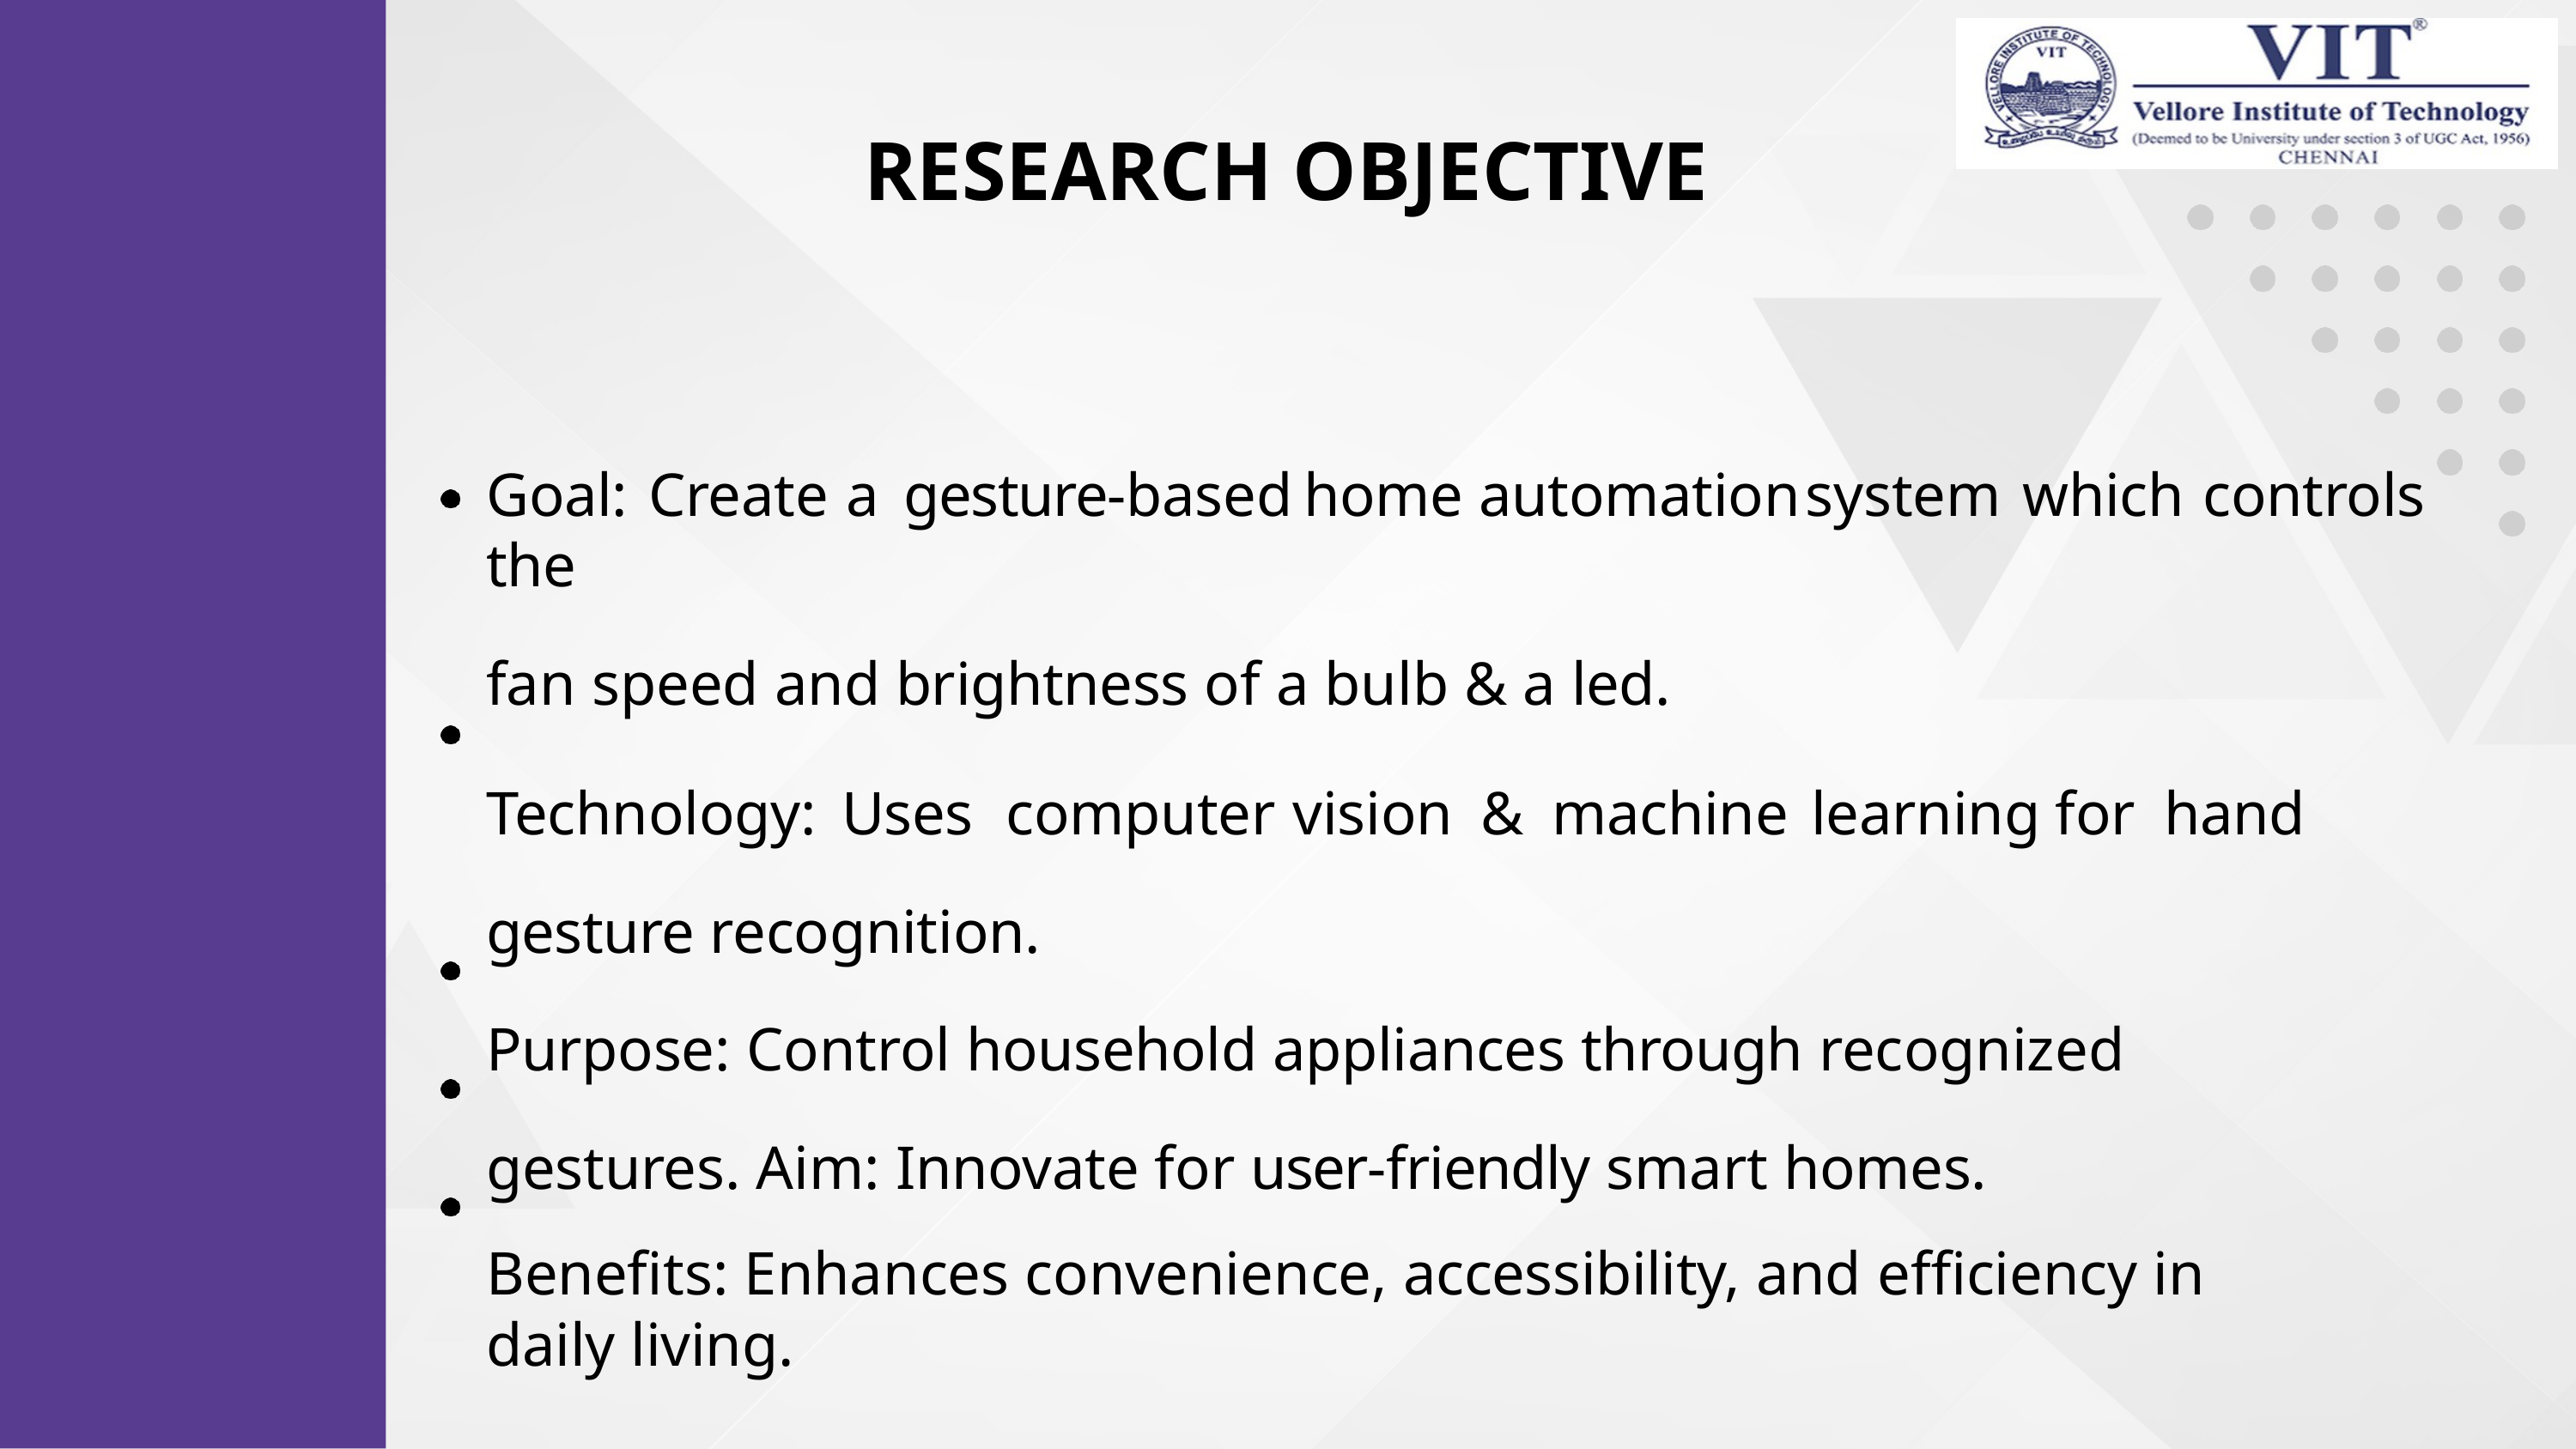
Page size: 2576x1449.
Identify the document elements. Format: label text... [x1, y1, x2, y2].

list Goal: Create a gesture-based home automation system which controls the fan speed and brightness of a bulb & a led. Technology: Uses computer vision & machine learning for hand gesture recognition. Purpose: Control household appliances through recognized gestures. Aim: Innovate for user-friendly smart homes. Benefits: Enhances convenience, accessibility, and efficiency in daily living. [484, 455, 2527, 1378]
text_box [0, 0, 386, 1449]
picture [386, 0, 2576, 1449]
title RESEARCH OBJECTIVE [862, 118, 1947, 362]
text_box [1956, 18, 2558, 169]
